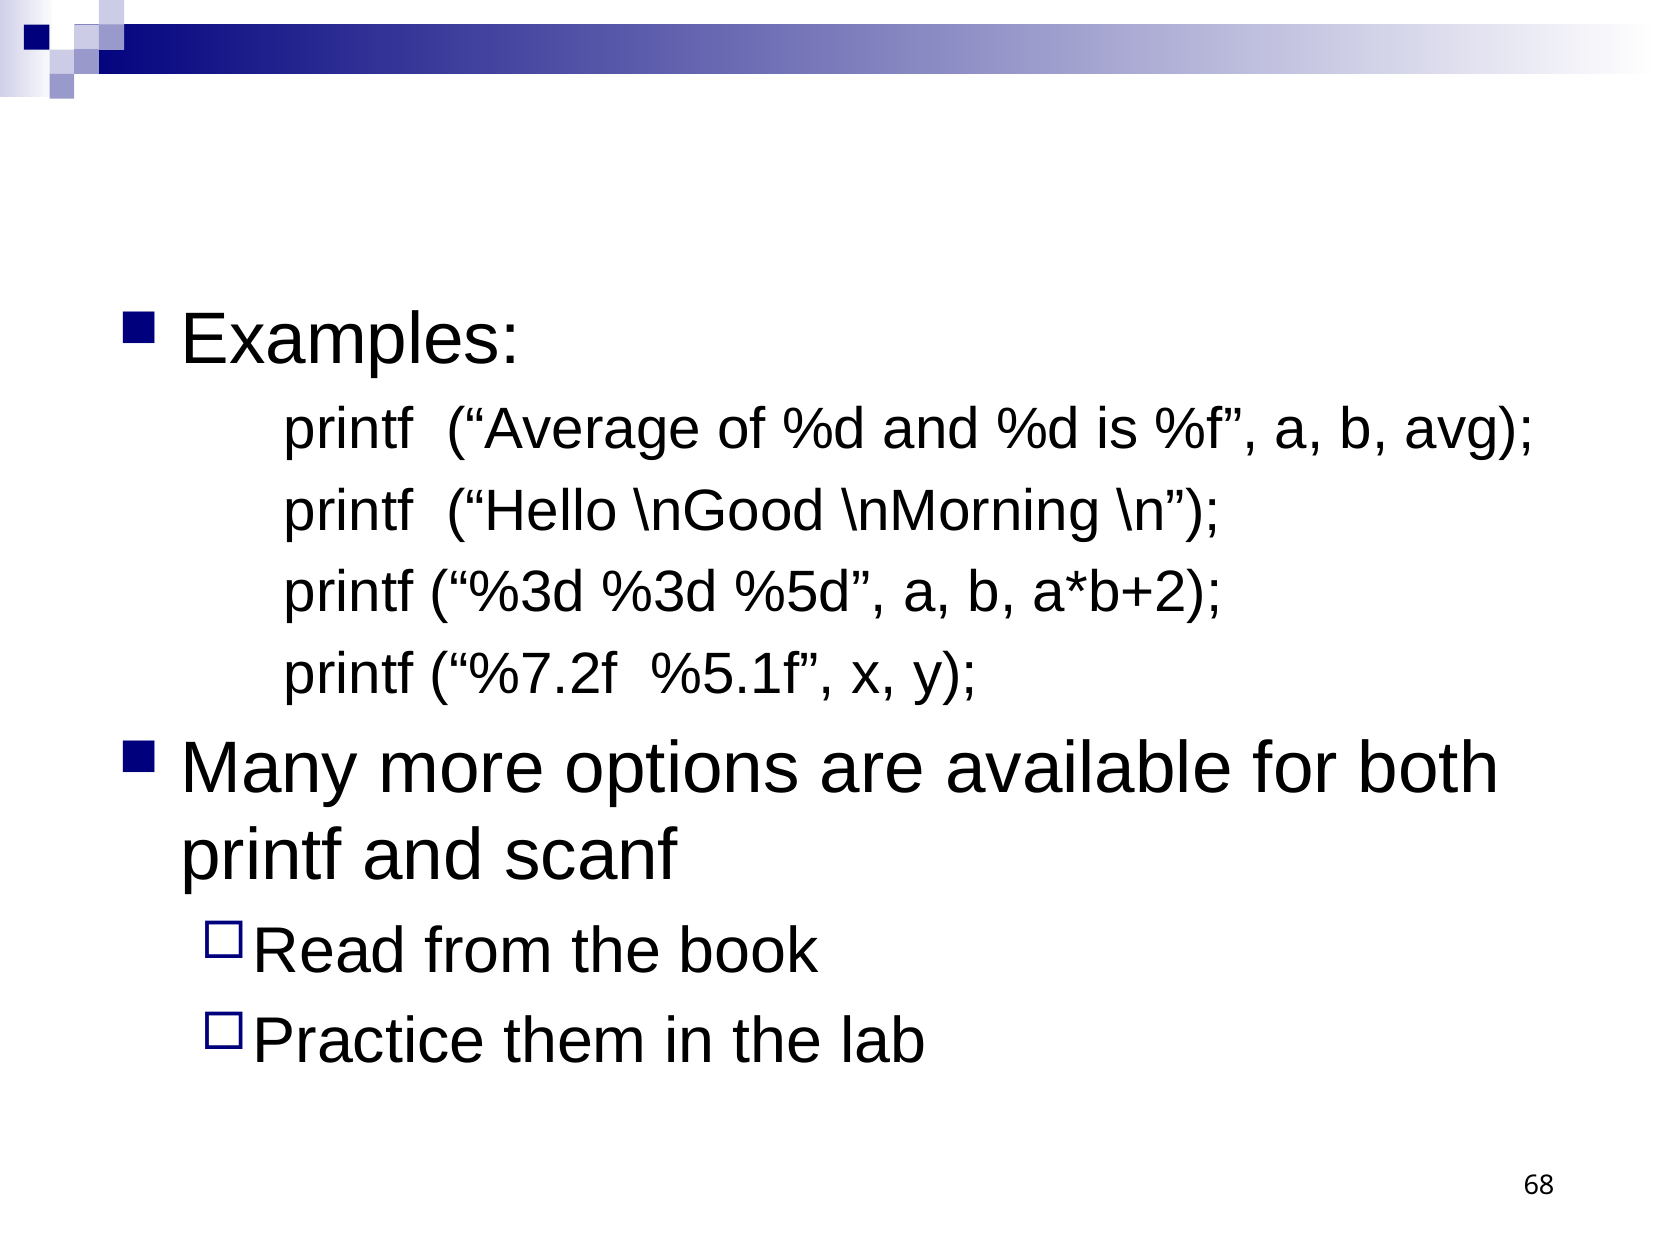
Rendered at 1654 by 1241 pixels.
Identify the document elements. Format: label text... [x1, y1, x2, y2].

slide_number 68 [1185, 1129, 1572, 1213]
list Examples: printf (“Average of %d and %d is %f”, a, b, avg); printf (“Hello \nGood \nMorning \n”); printf (“%3d %3d %5d”, a, b, a*b+2); printf (“%7.2f %5.1f”, x, y); Many more options are available for both printf and scanf Read from the book Practice them in the lab [101, 282, 1591, 986]
